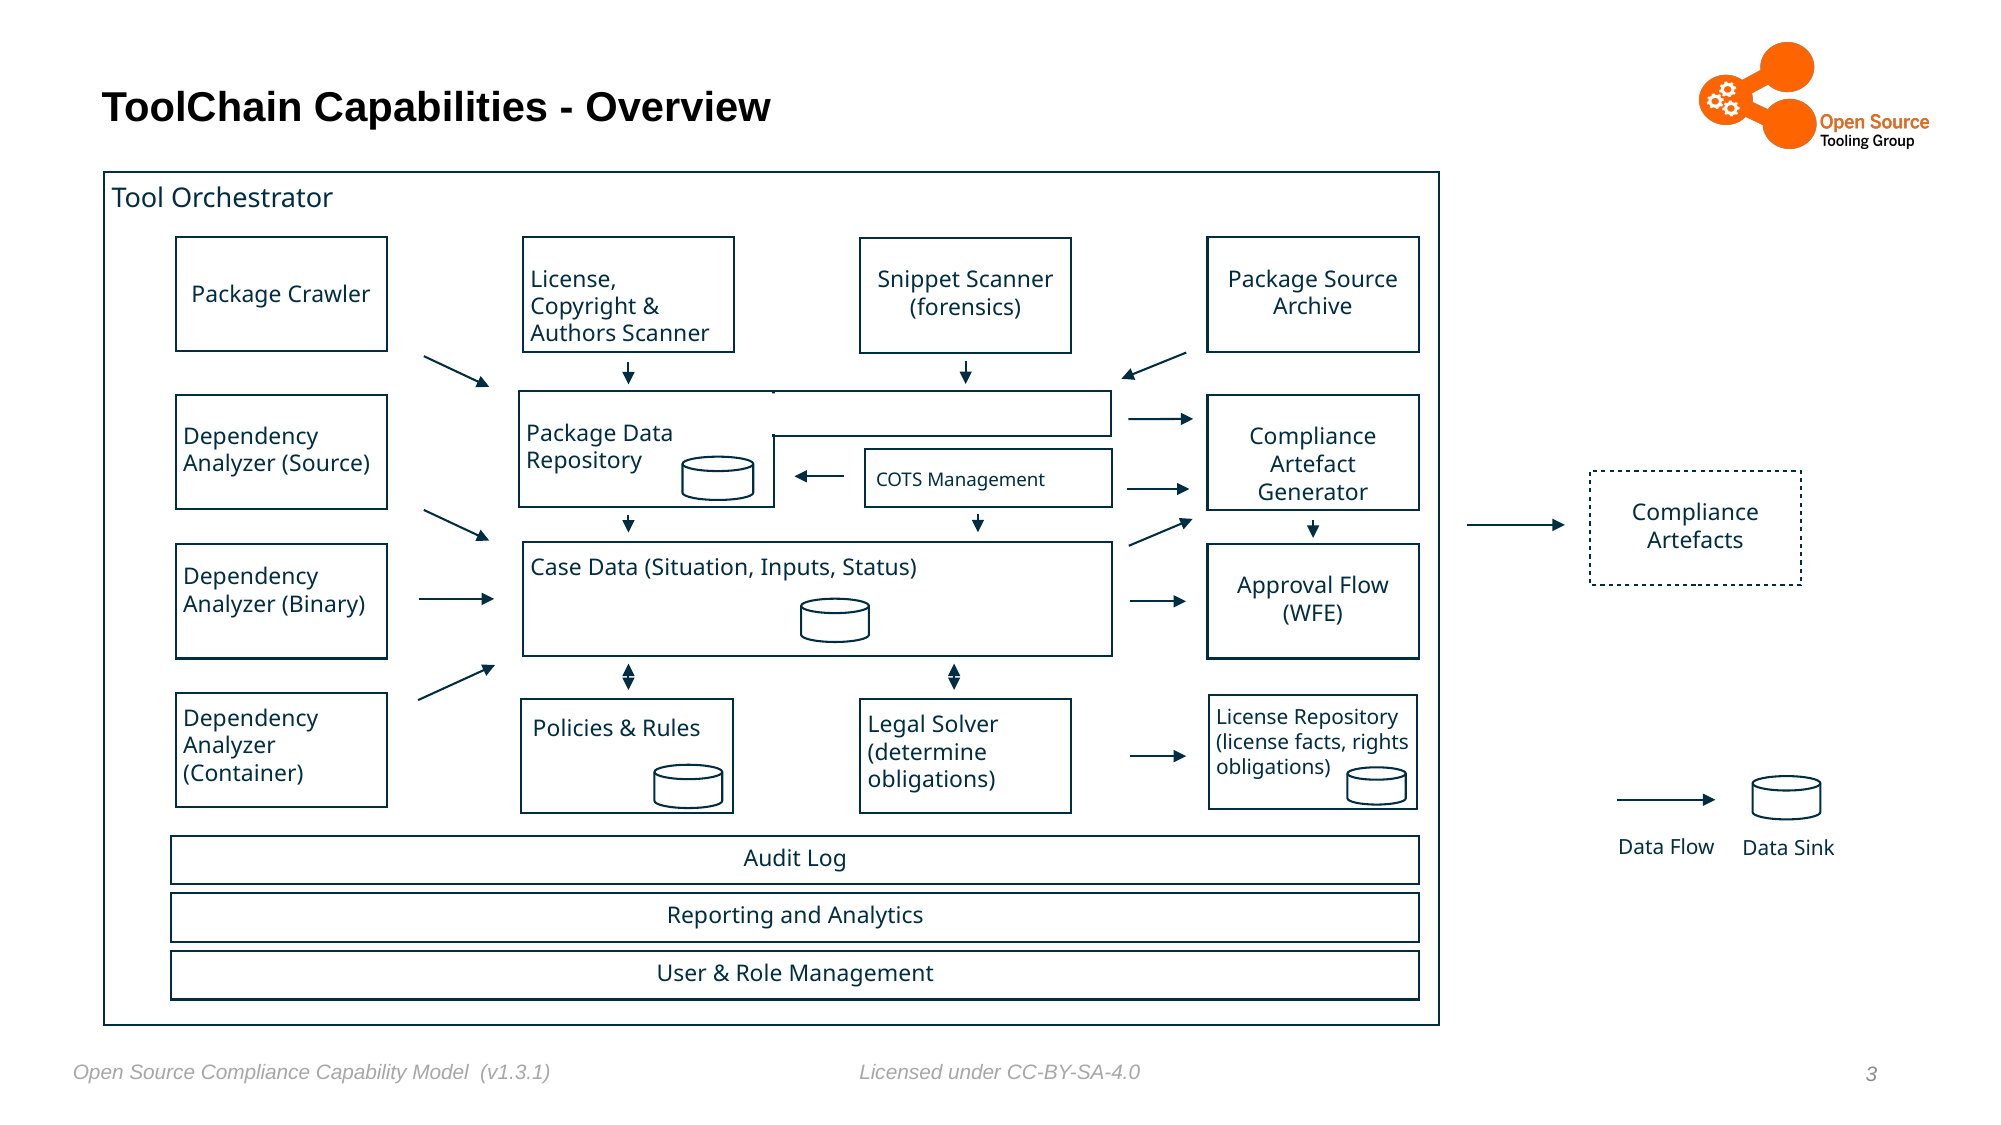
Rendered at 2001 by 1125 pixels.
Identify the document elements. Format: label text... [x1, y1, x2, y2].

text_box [1207, 394, 1419, 510]
slide_number 3 [1855, 1053, 1886, 1092]
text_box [522, 541, 1112, 657]
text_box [171, 893, 1420, 947]
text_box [1208, 695, 1418, 814]
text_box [103, 172, 1697, 1026]
text_box [1697, 793, 1716, 806]
picture [1699, 42, 1929, 149]
text_box Data Sink [1734, 827, 1843, 868]
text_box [859, 698, 1072, 814]
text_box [518, 390, 774, 508]
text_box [1207, 543, 1419, 659]
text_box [1589, 470, 1802, 586]
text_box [171, 950, 1420, 1004]
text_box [864, 448, 1113, 508]
text_box Data Flow [1697, 826, 1722, 867]
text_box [175, 543, 388, 659]
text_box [171, 835, 1420, 889]
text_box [654, 764, 723, 809]
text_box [521, 698, 737, 814]
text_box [682, 456, 754, 501]
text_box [175, 692, 388, 808]
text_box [800, 598, 870, 643]
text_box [859, 237, 1072, 353]
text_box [1752, 775, 1821, 820]
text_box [175, 394, 388, 510]
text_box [1347, 767, 1406, 805]
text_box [1207, 237, 1419, 353]
title ToolChain Capabilities - Overview [93, 58, 1707, 157]
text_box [522, 236, 735, 352]
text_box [175, 236, 388, 352]
